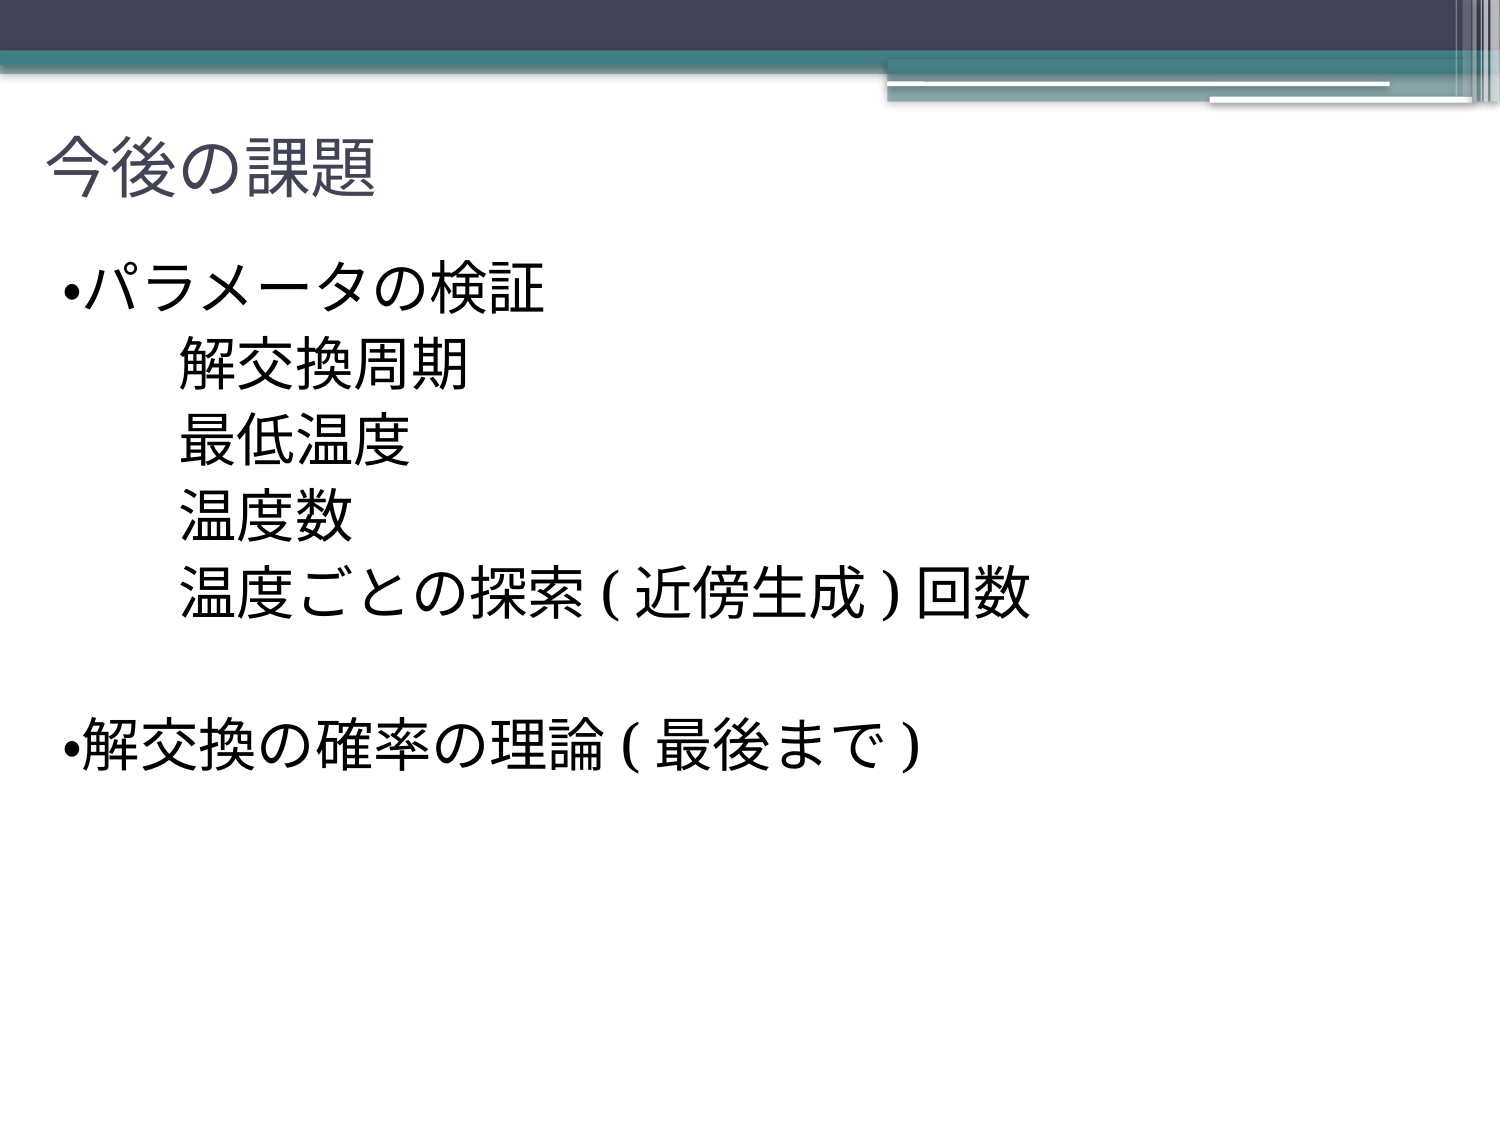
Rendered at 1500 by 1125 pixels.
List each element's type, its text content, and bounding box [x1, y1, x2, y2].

list ・パラメータの検証 解交換周期 最低温度 温度数 温度ごとの探索(近傍生成)回数 ・解交換の確率の理論(最後まで) [29, 243, 1471, 1079]
title 今後の課題 [29, 78, 1380, 243]
